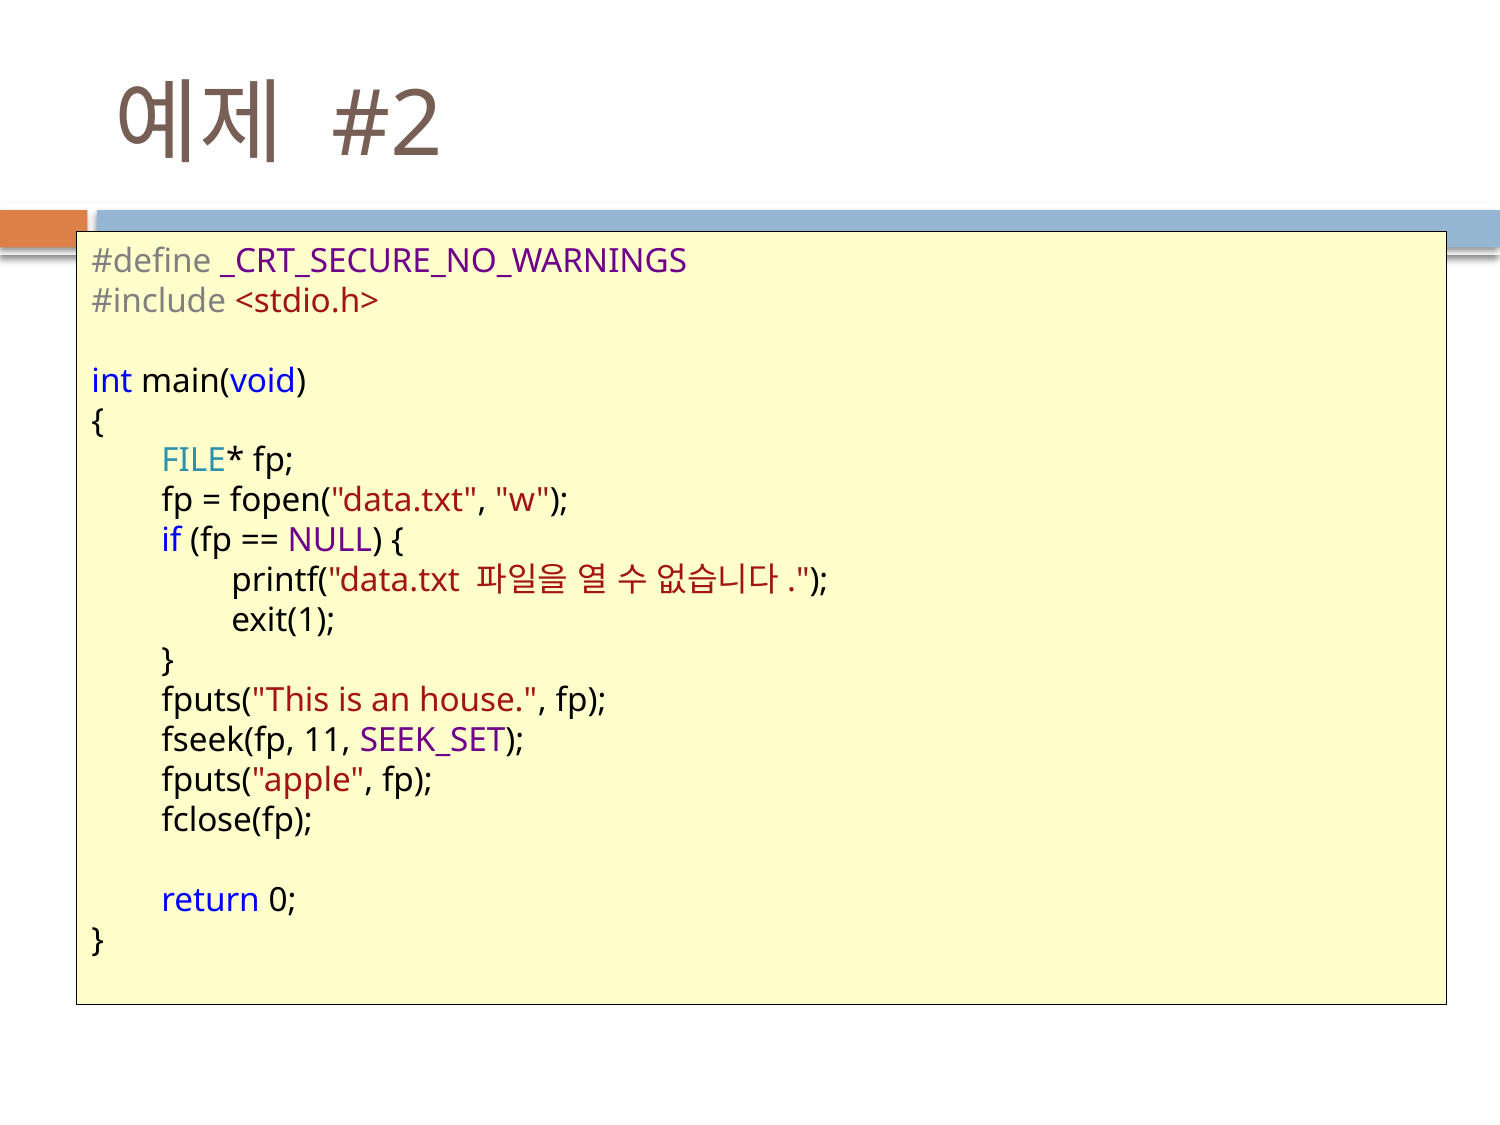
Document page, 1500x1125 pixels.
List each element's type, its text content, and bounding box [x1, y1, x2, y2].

title 예제 #2 [99, 37, 1438, 200]
text_box #define _CRT_SECURE_NO_WARNINGS #include <stdio.h> int main(void) { FILE* fp; fp = fopen("data.txt", "w"); if (fp == NULL) { printf("data.txt 파일을 열 수 없습니다."); exit(1); } fputs("This is an house.", fp); fseek(fp, 11, SEEK_SET); fputs("apple", fp); fclose(fp); return 0; } [76, 231, 1447, 1005]
